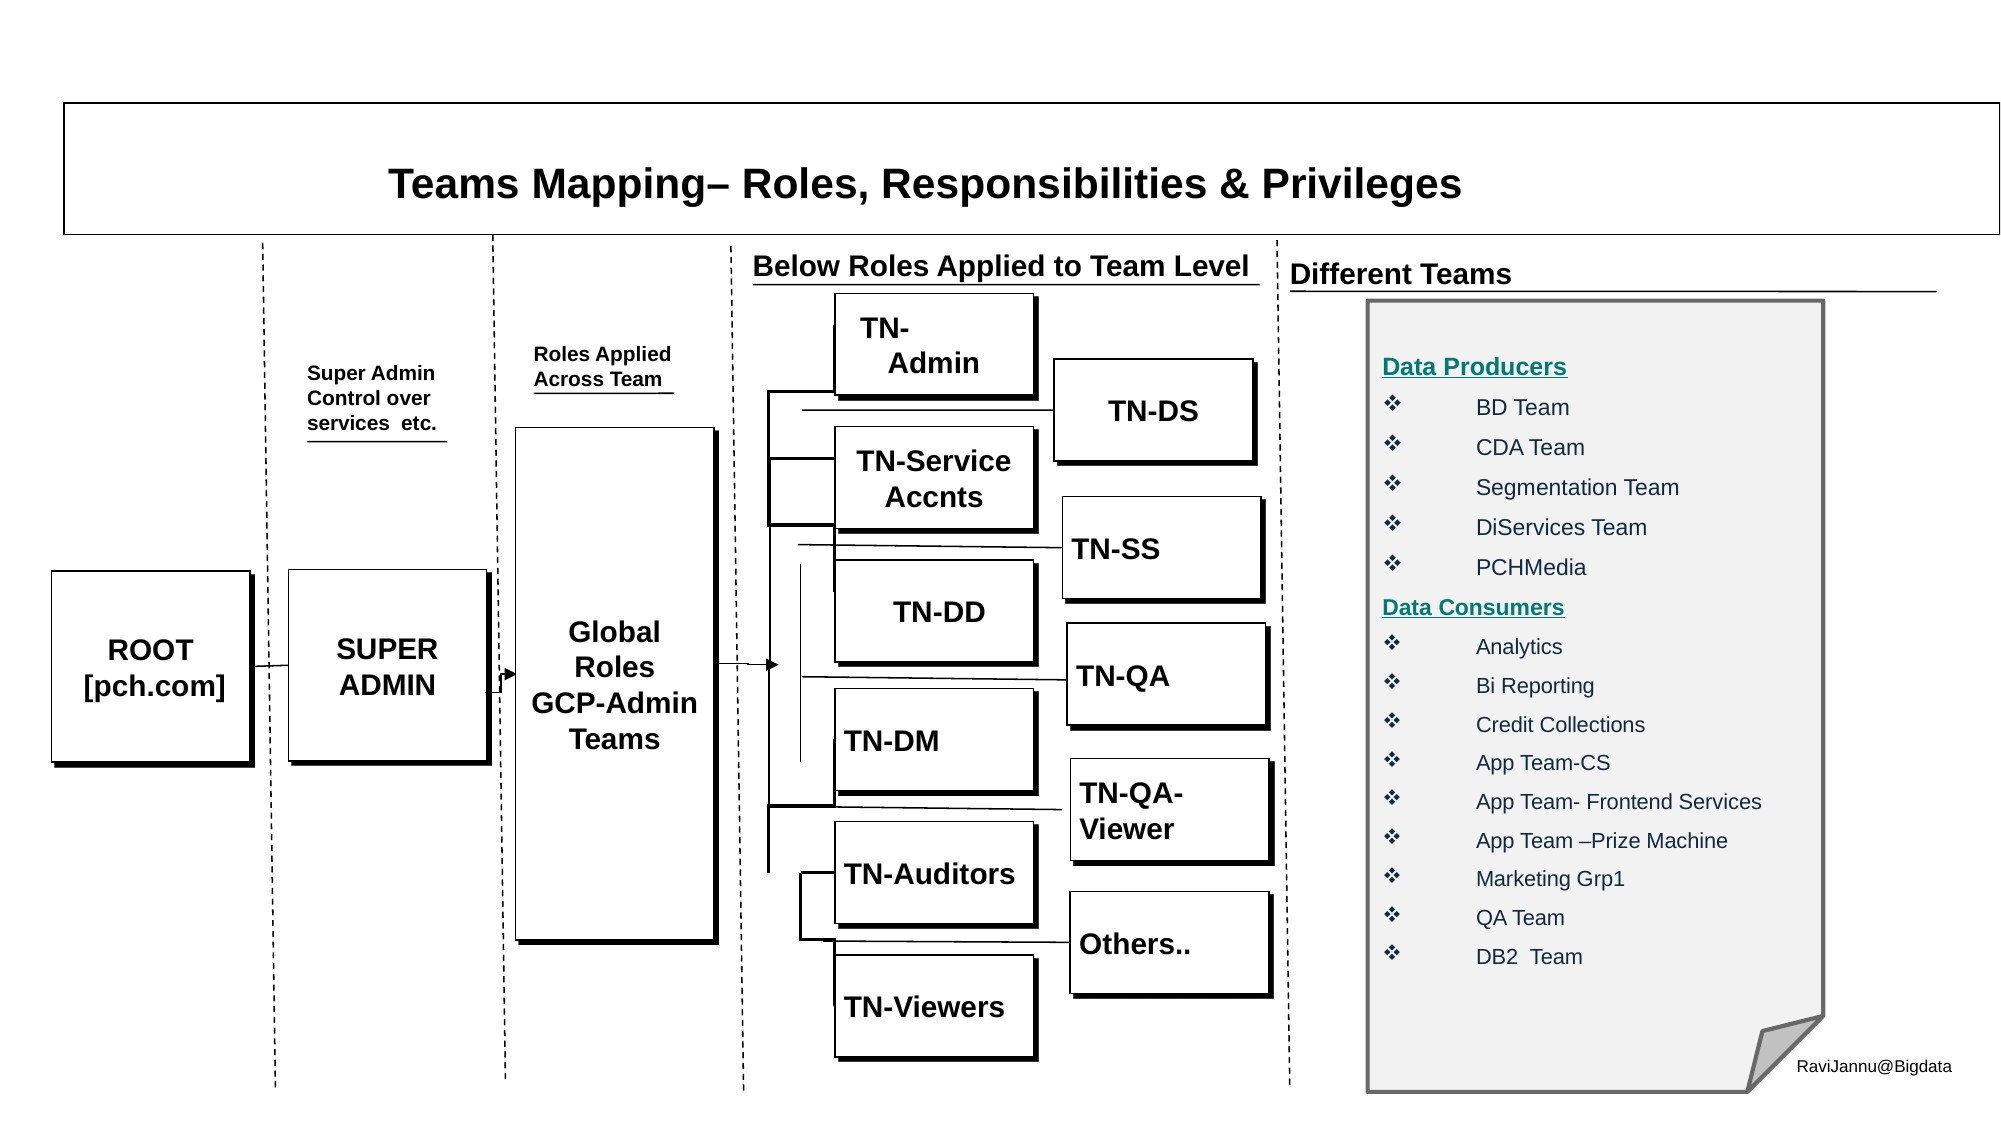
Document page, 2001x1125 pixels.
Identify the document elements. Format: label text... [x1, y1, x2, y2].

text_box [1066, 622, 1266, 726]
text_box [768, 739, 835, 873]
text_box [834, 559, 1037, 663]
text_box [492, 234, 506, 1081]
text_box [834, 821, 1034, 924]
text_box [515, 427, 715, 941]
title Teams Mapping– Roles, Responsibilities & Privileges [387, 155, 1831, 208]
text_box Different Teams [1296, 254, 1935, 291]
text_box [1053, 358, 1254, 462]
text_box Below Roles Applied to Team Level [752, 246, 1258, 283]
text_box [1069, 891, 1270, 994]
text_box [768, 458, 835, 592]
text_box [801, 676, 1067, 681]
text_box Data Producers BD Team CDA Team Segmentation Team DiServices Team PCHMedia Data Consumers Analytics Bi Reporting Credit Collections App Team-CS App Team- Frontend Services App Team –Prize Machine Marketing Grp1 QA Team DB2 Team [1365, 298, 1826, 1094]
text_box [834, 689, 1034, 791]
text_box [1062, 496, 1262, 599]
text_box Roles Applied Across Team [533, 340, 710, 392]
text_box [730, 245, 744, 1093]
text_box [288, 569, 487, 762]
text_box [797, 544, 1063, 548]
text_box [51, 570, 251, 763]
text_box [262, 242, 276, 1089]
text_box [834, 954, 1034, 1058]
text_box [768, 324, 835, 456]
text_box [839, 426, 1034, 529]
text_box Super Admin Control over services etc. [307, 359, 447, 435]
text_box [750, 921, 885, 957]
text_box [1276, 239, 1290, 1087]
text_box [834, 293, 1034, 396]
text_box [797, 806, 1063, 810]
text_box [1070, 758, 1270, 861]
